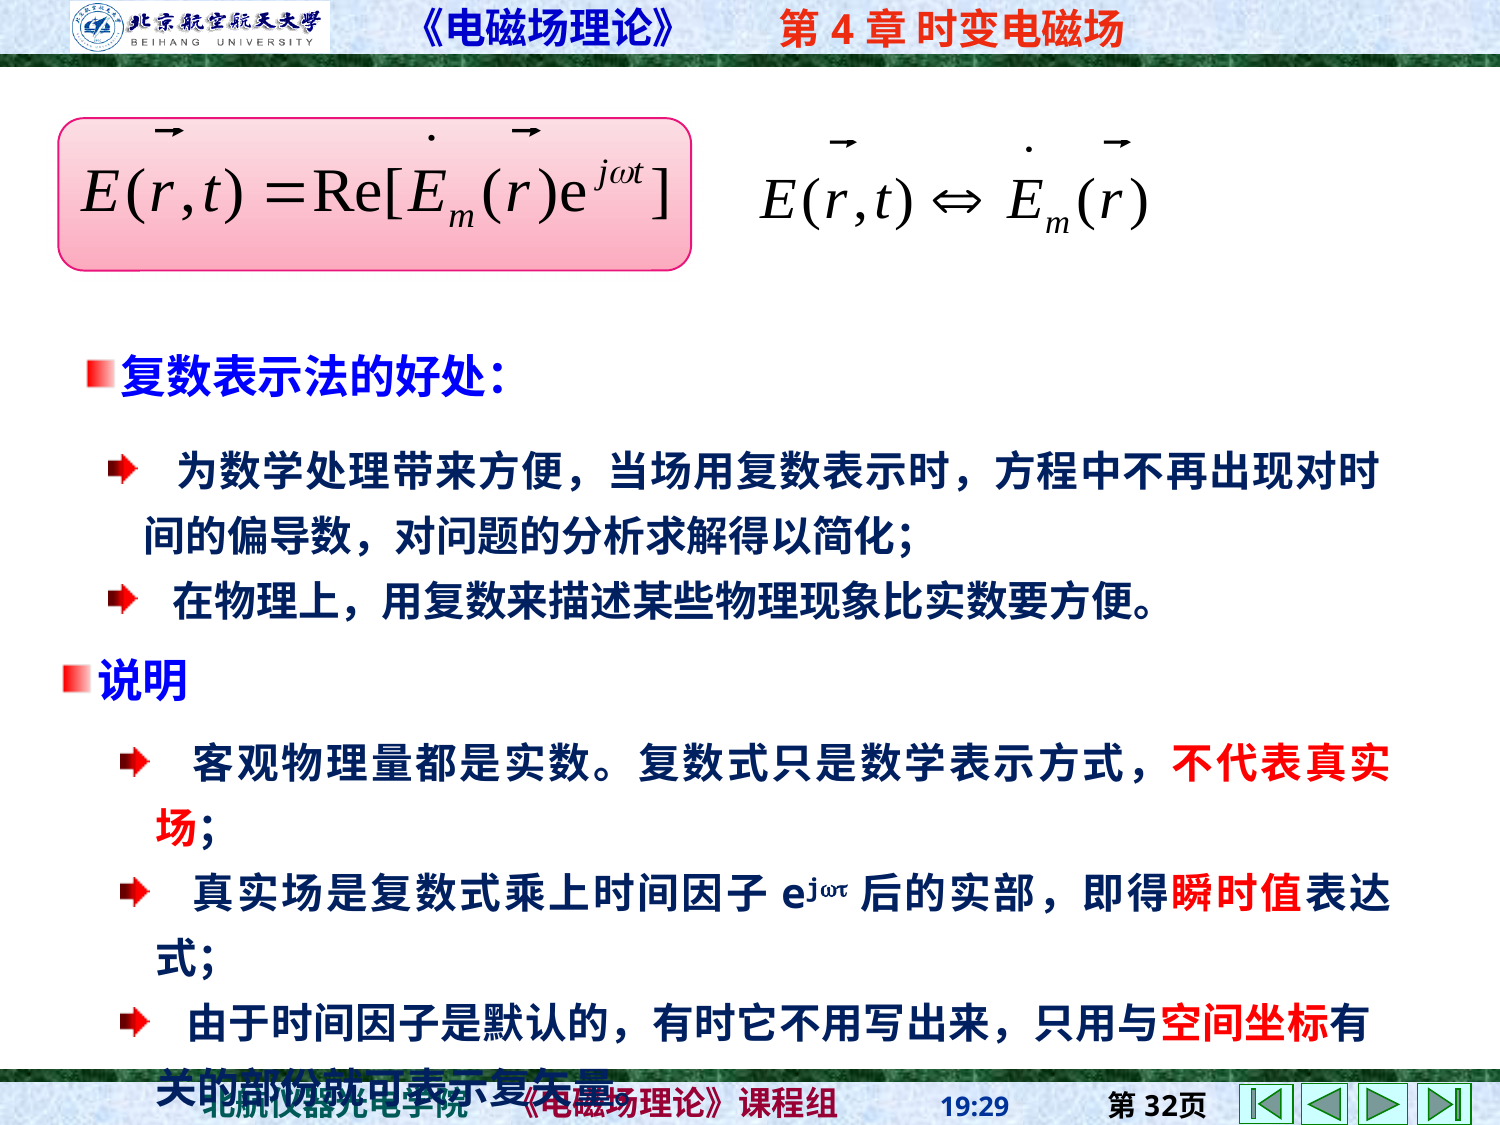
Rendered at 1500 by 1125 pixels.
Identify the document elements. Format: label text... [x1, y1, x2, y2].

picture [0, 1069, 1301, 1125]
picture [85, 358, 118, 391]
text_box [69, 128, 683, 243]
picture [0, 0, 1500, 67]
text_box 复数表示法的好处： [70, 339, 933, 410]
picture [120, 877, 150, 907]
text_box 说明 [46, 644, 910, 715]
picture [120, 747, 150, 777]
picture [108, 584, 138, 614]
picture [108, 454, 138, 484]
text_box 客观物理量都是实数。复数式只是数学表示方式，不代表真实场； 真实场是复数式乘上时间因子ejwt后的实部，即得瞬时值表达式； 由于时间因子是默认的，有时它不用写出来，只用与空间坐标有 关的部份就可表示复矢量。 [105, 714, 1407, 1120]
text_box [57, 130, 692, 272]
picture [61, 663, 94, 696]
picture [1407, 1069, 1500, 1125]
picture [120, 1007, 150, 1037]
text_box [749, 140, 1161, 248]
text_box 为数学处理带来方便，当场用复数表示时，方程中不再出现对时间的偏导数，对问题的分析求解得以简化； 在物理上，用复数来描述某些物理现象比实数要方便。 [93, 421, 1395, 632]
picture [1348, 1120, 1358, 1125]
